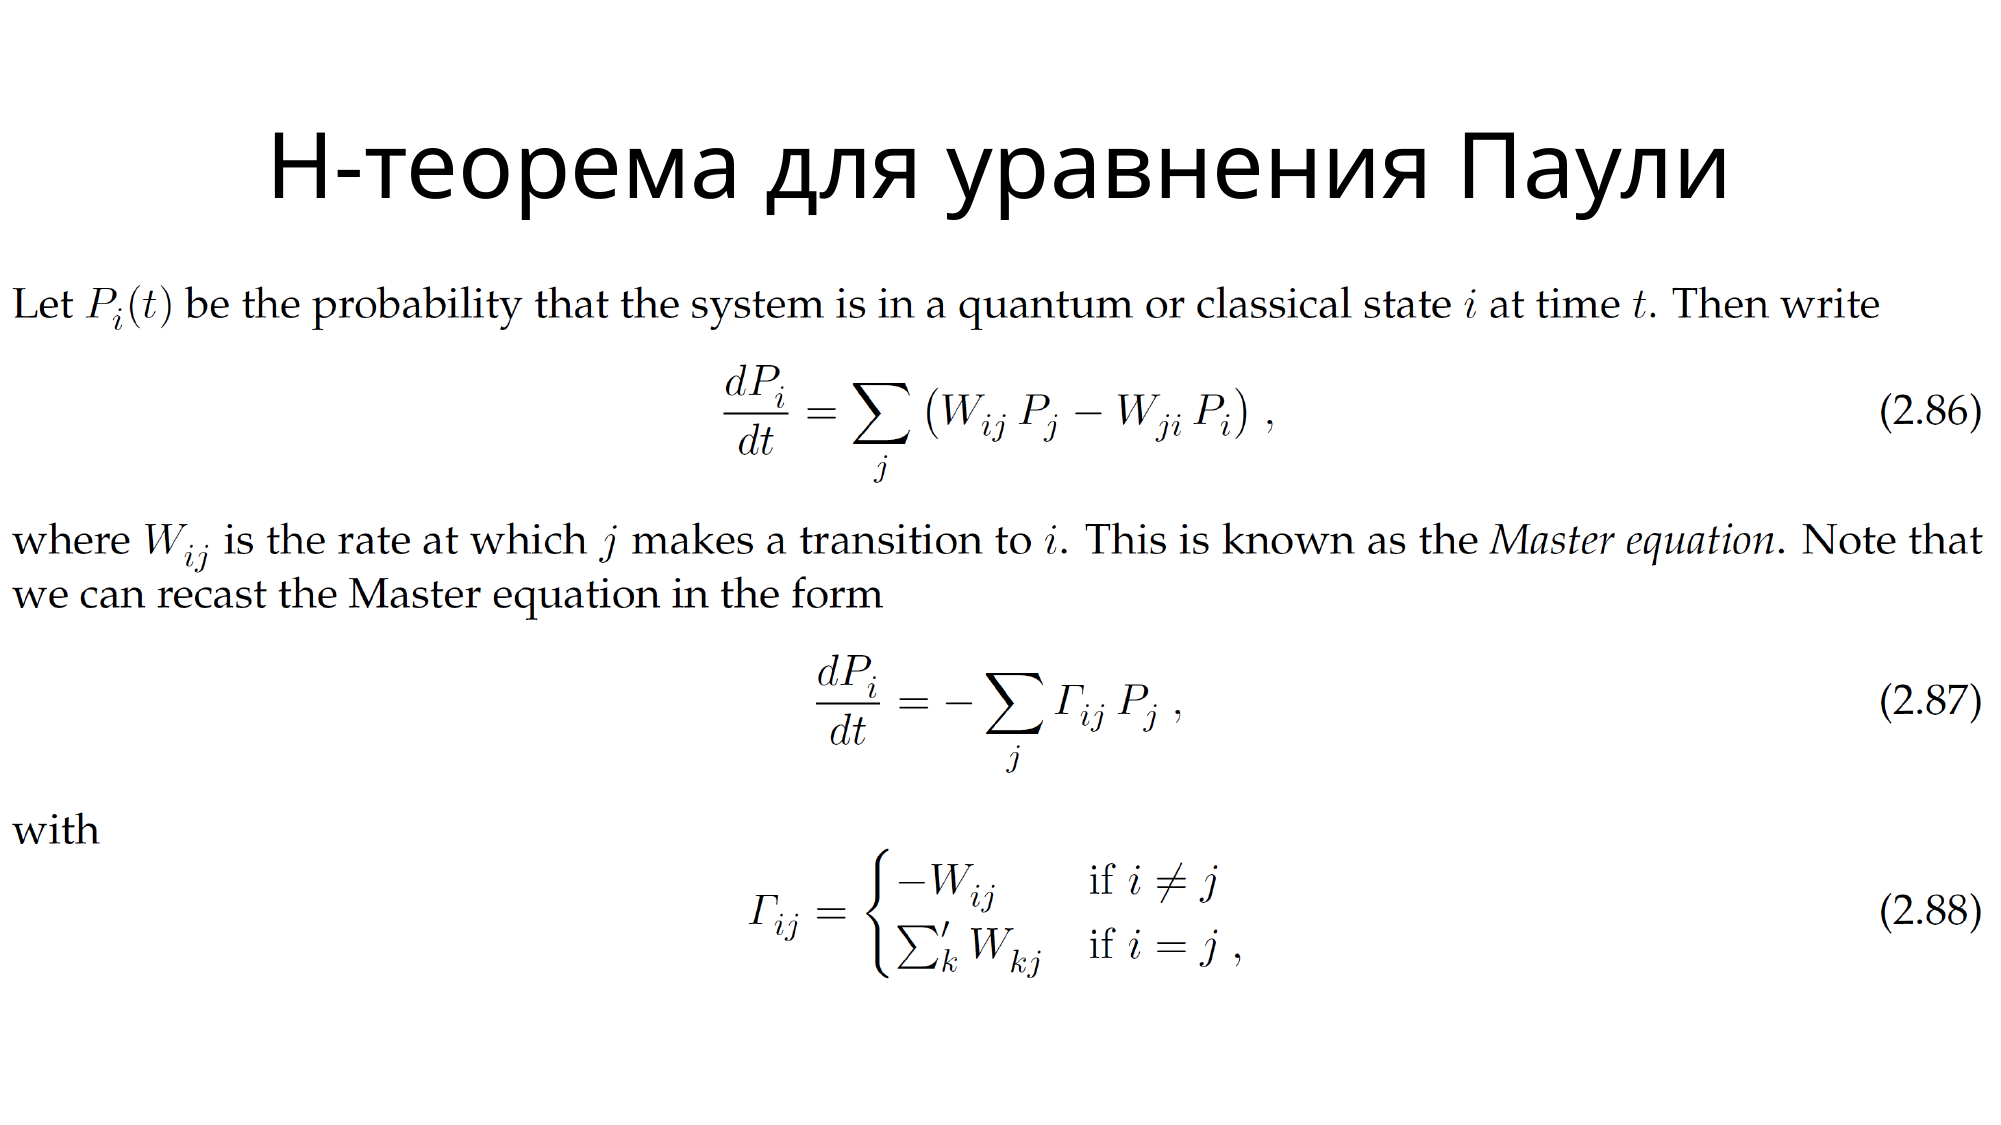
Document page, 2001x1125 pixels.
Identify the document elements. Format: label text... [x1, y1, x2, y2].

picture [0, 277, 2000, 986]
title H-теорема для уравнения Паули [137, 59, 1863, 277]
